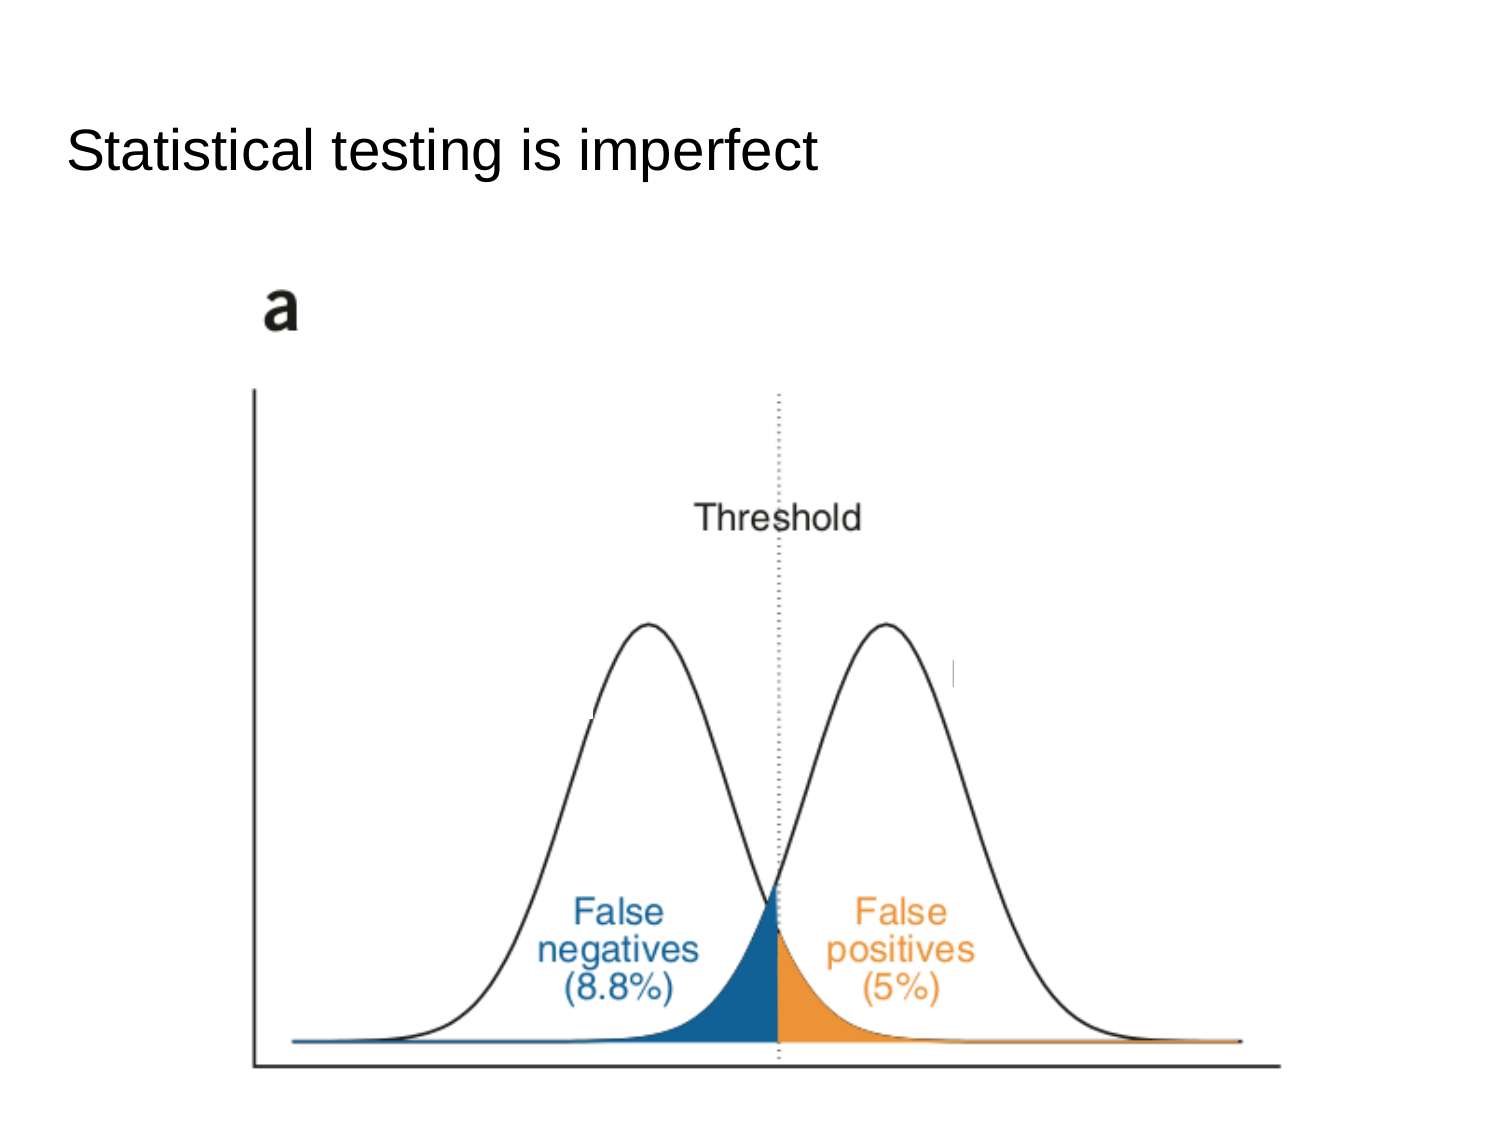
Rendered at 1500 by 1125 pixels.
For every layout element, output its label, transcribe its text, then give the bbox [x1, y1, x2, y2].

picture [214, 232, 1286, 1078]
title Statistical testing is imperfect [51, 97, 1449, 223]
